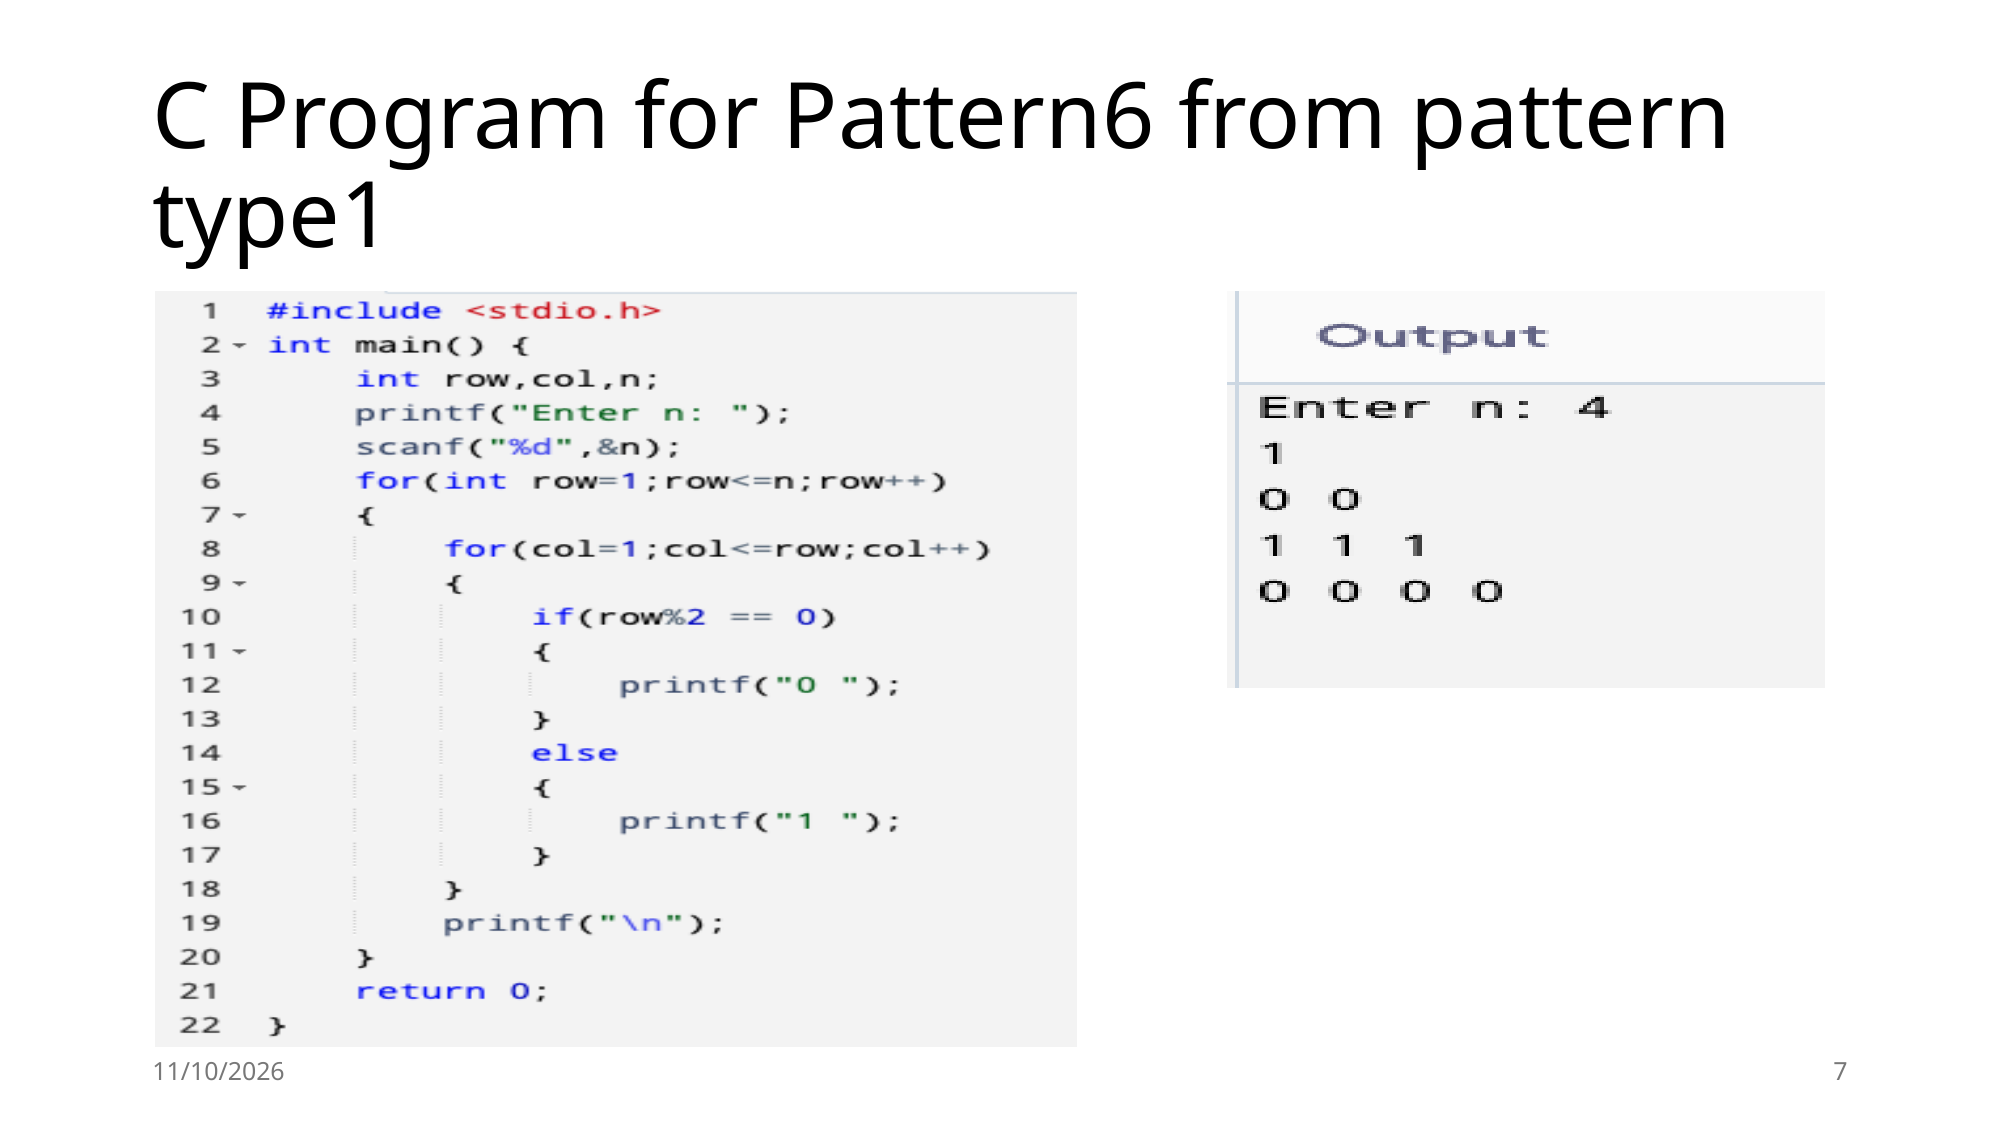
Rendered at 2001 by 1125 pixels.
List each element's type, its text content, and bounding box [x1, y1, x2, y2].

title C Program for Pattern6 from pattern type1 [137, 59, 1863, 278]
picture [1227, 291, 1826, 689]
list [154, 291, 1077, 1048]
slide_number 7 [1412, 1042, 1863, 1103]
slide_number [137, 1042, 588, 1103]
